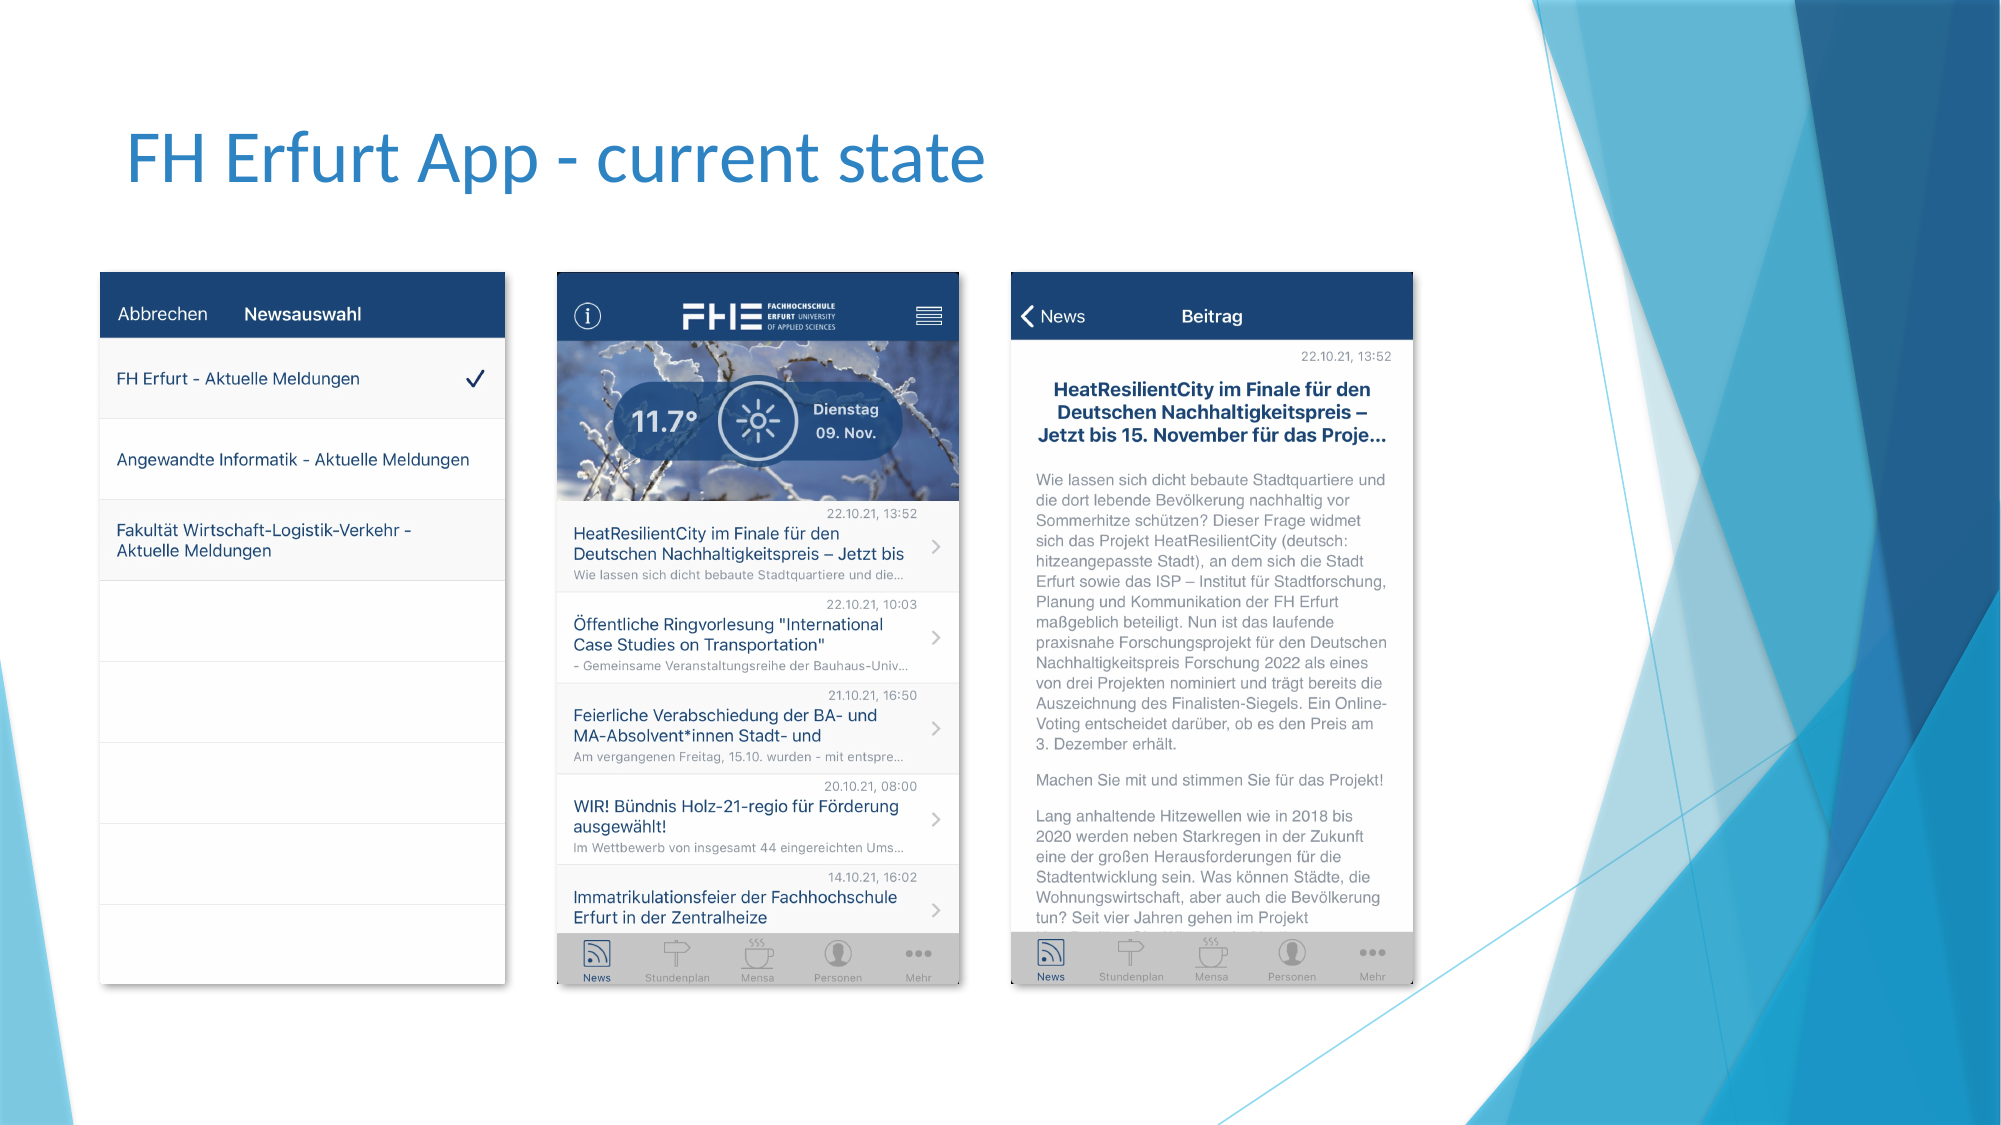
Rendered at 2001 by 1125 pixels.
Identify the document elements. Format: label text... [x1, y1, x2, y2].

picture [99, 271, 505, 985]
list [556, 271, 959, 985]
picture [1010, 271, 1413, 985]
title FH Erfurt App - current state [111, 99, 1522, 317]
